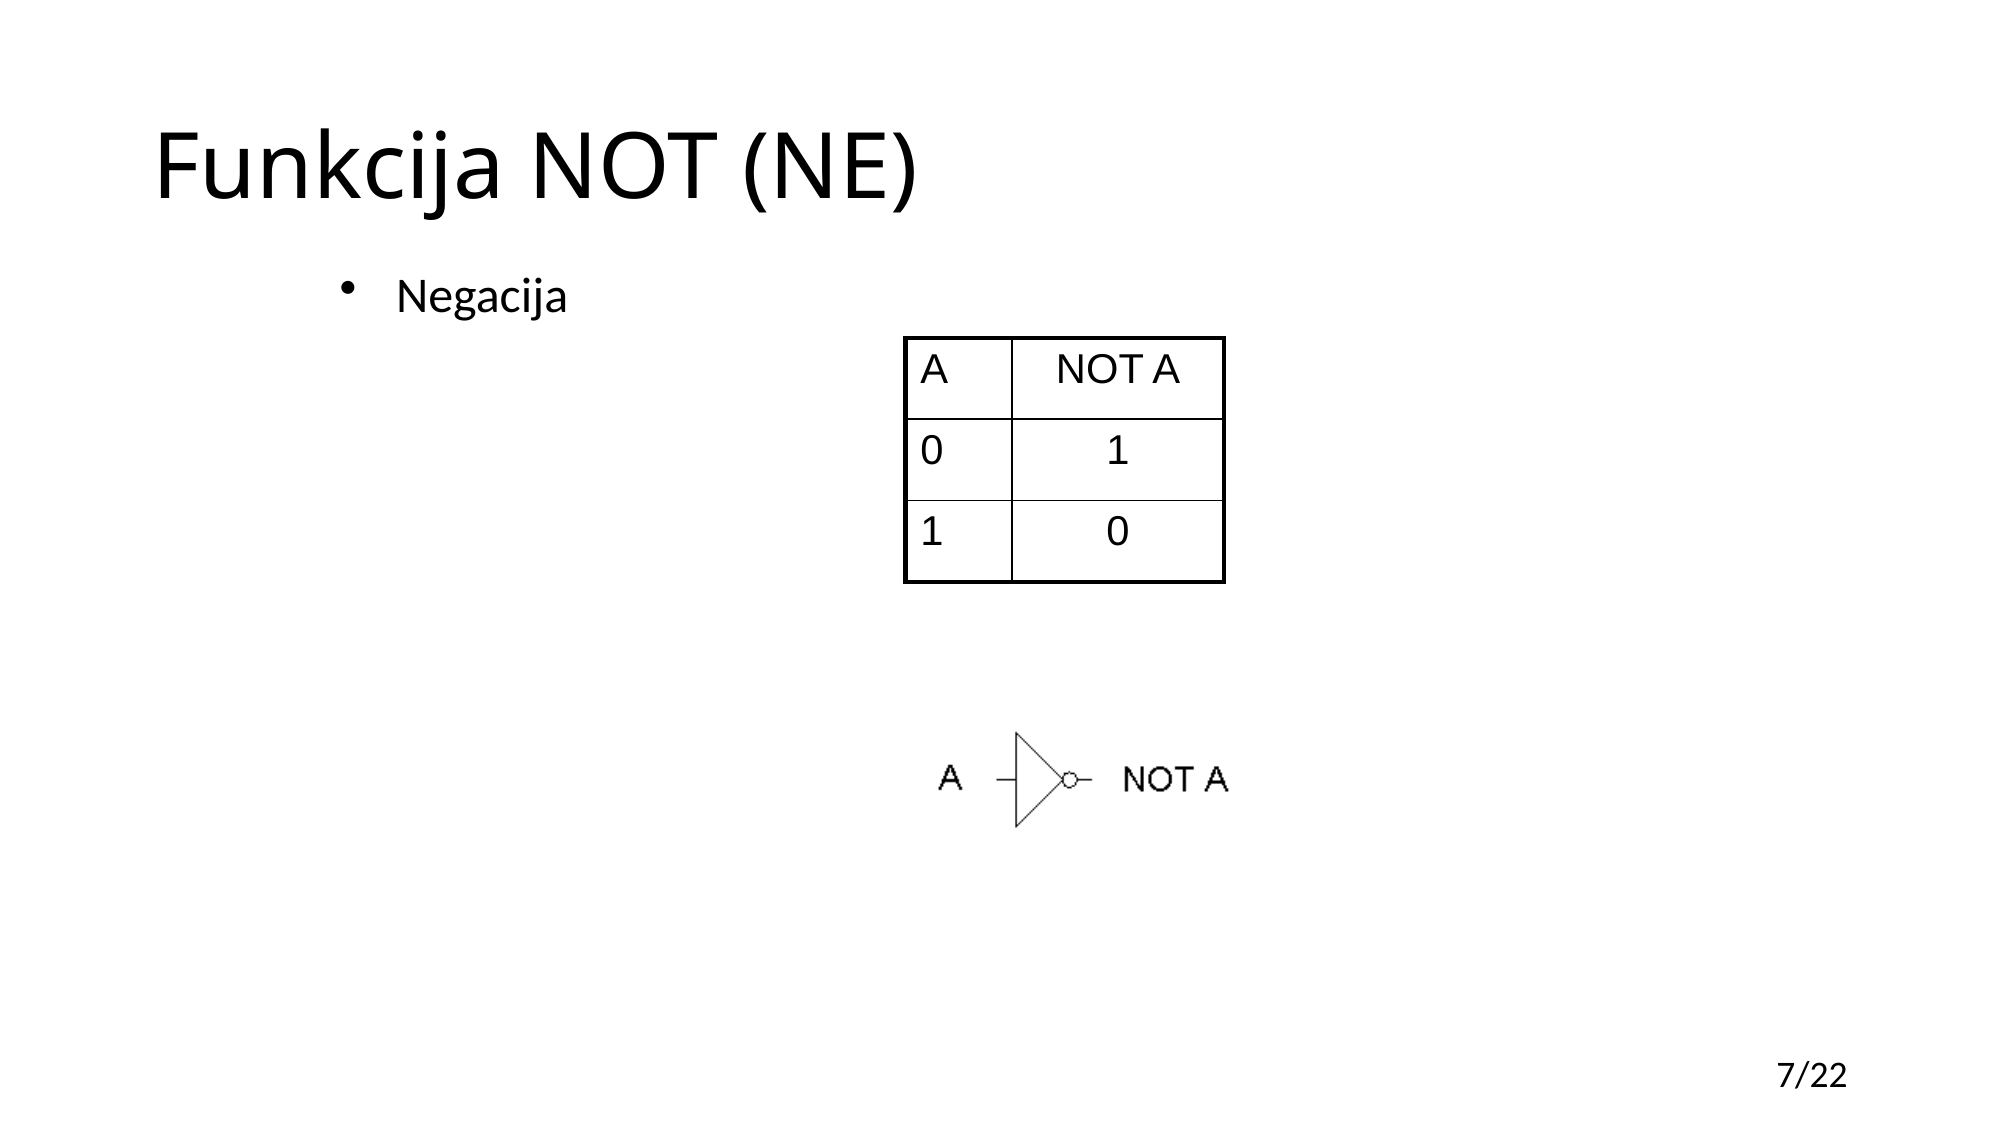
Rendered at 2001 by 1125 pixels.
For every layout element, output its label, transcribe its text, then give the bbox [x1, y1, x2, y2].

picture [869, 704, 1288, 867]
table_header A [908, 340, 1011, 418]
table_header NOT A [1013, 340, 1222, 418]
table_cell 0 [1013, 501, 1222, 580]
title Funkcija NOT (NE) [137, 59, 1863, 278]
table_cell 1 [908, 501, 1011, 580]
text_box Negacija [324, 262, 988, 445]
table_cell 0 [908, 420, 1011, 500]
table_cell 1 [1013, 420, 1222, 500]
